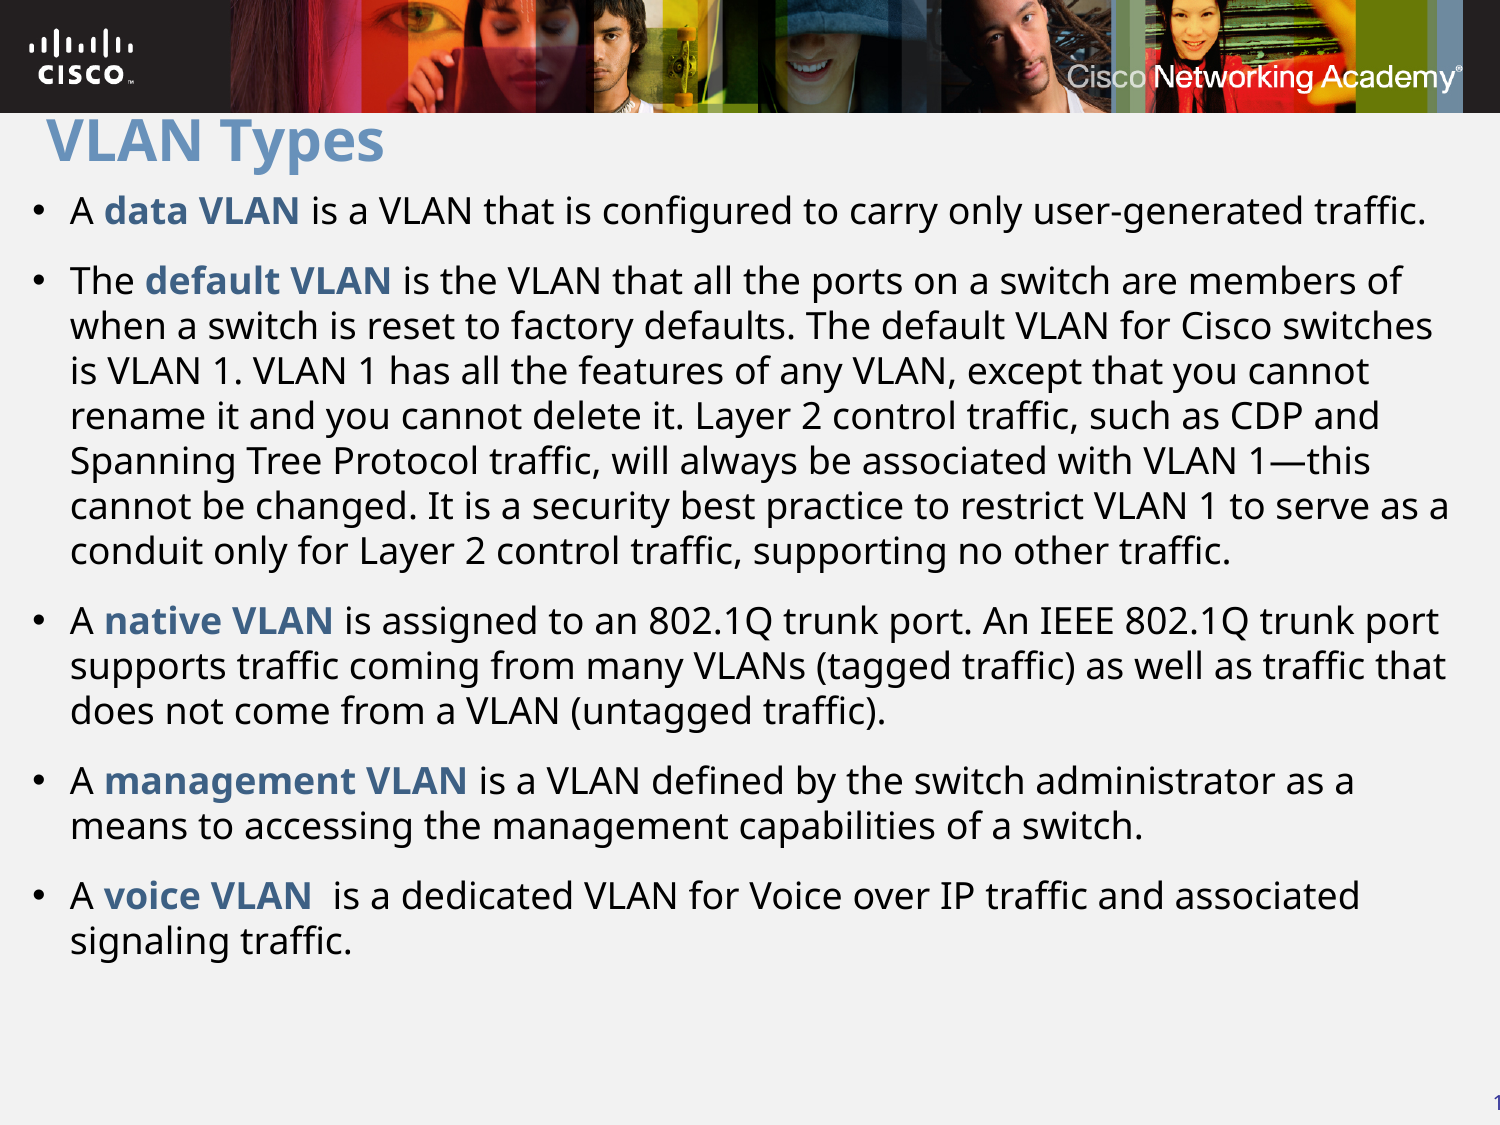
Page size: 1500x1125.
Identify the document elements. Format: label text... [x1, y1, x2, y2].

text_box A data VLAN is a VLAN that is configured to carry only user-generated traffic. The default VLAN is the VLAN that all the ports on a switch are members of when a switch is reset to factory defaults. The default VLAN for Cisco switches is VLAN 1. VLAN 1 has all the features of any VLAN, except that you cannot rename it and you cannot delete it. Layer 2 control traffic, such as CDP and Spanning Tree Protocol traffic, will always be associated with VLAN 1—this cannot be changed. It is a security best practice to restrict VLAN 1 to serve as a conduit only for Layer 2 control traffic, supporting no other traffic. A native VLAN is assigned to an 802.1Q trunk port. An IEEE 802.1Q trunk port supports traffic coming from many VLANs (tagged traffic) as well as traffic that does not come from a VLAN (untagged traffic). A management VLAN is a VLAN defined by the switch administrator as a means to accessing the management capabilities of a switch. A voice VLAN is a dedicated VLAN for Voice over IP traffic and associated signaling traffic. [17, 179, 1477, 970]
picture [0, 0, 1500, 113]
title VLAN Types [40, 90, 1438, 179]
